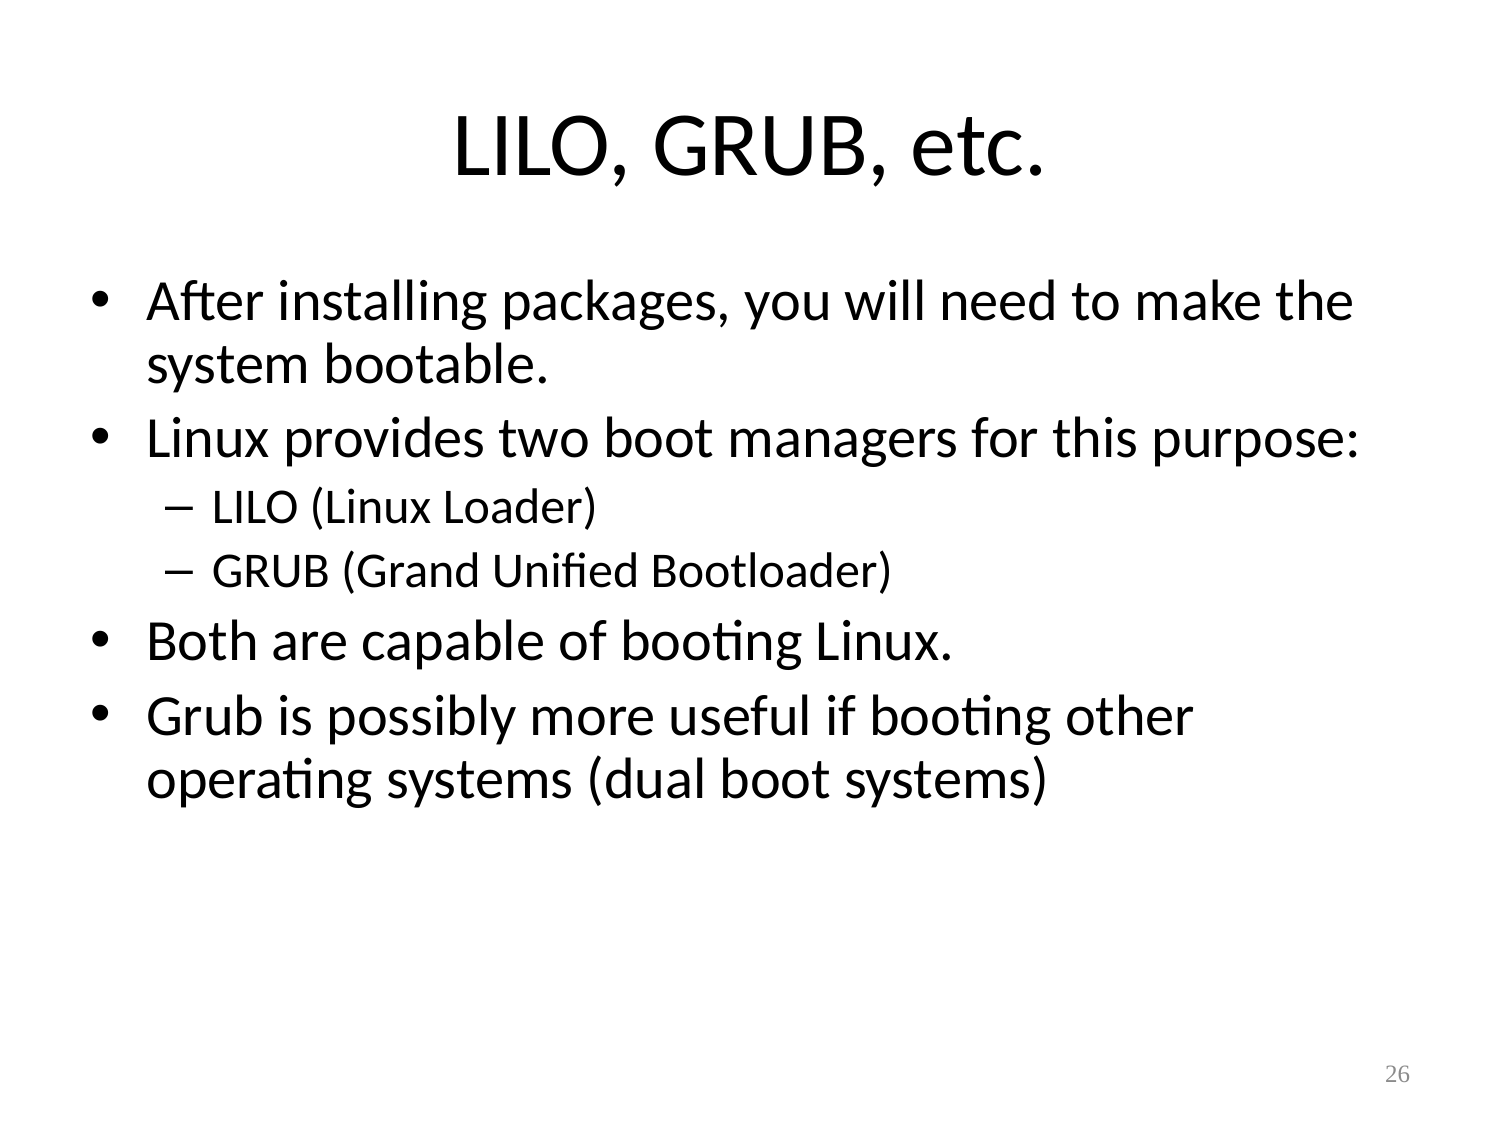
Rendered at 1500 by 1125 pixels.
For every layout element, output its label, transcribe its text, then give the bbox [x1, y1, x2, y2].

title LILO, GRUB, etc. [75, 45, 1425, 233]
list After installing packages, you will need to make the system bootable. Linux provides two boot managers for this purpose: LILO (Linux Loader) GRUB (Grand Unified Bootloader) Both are capable of booting Linux. Grub is possibly more useful if booting other operating systems (dual boot systems) [75, 262, 1425, 1005]
slide_number 26 [1074, 1042, 1425, 1103]
